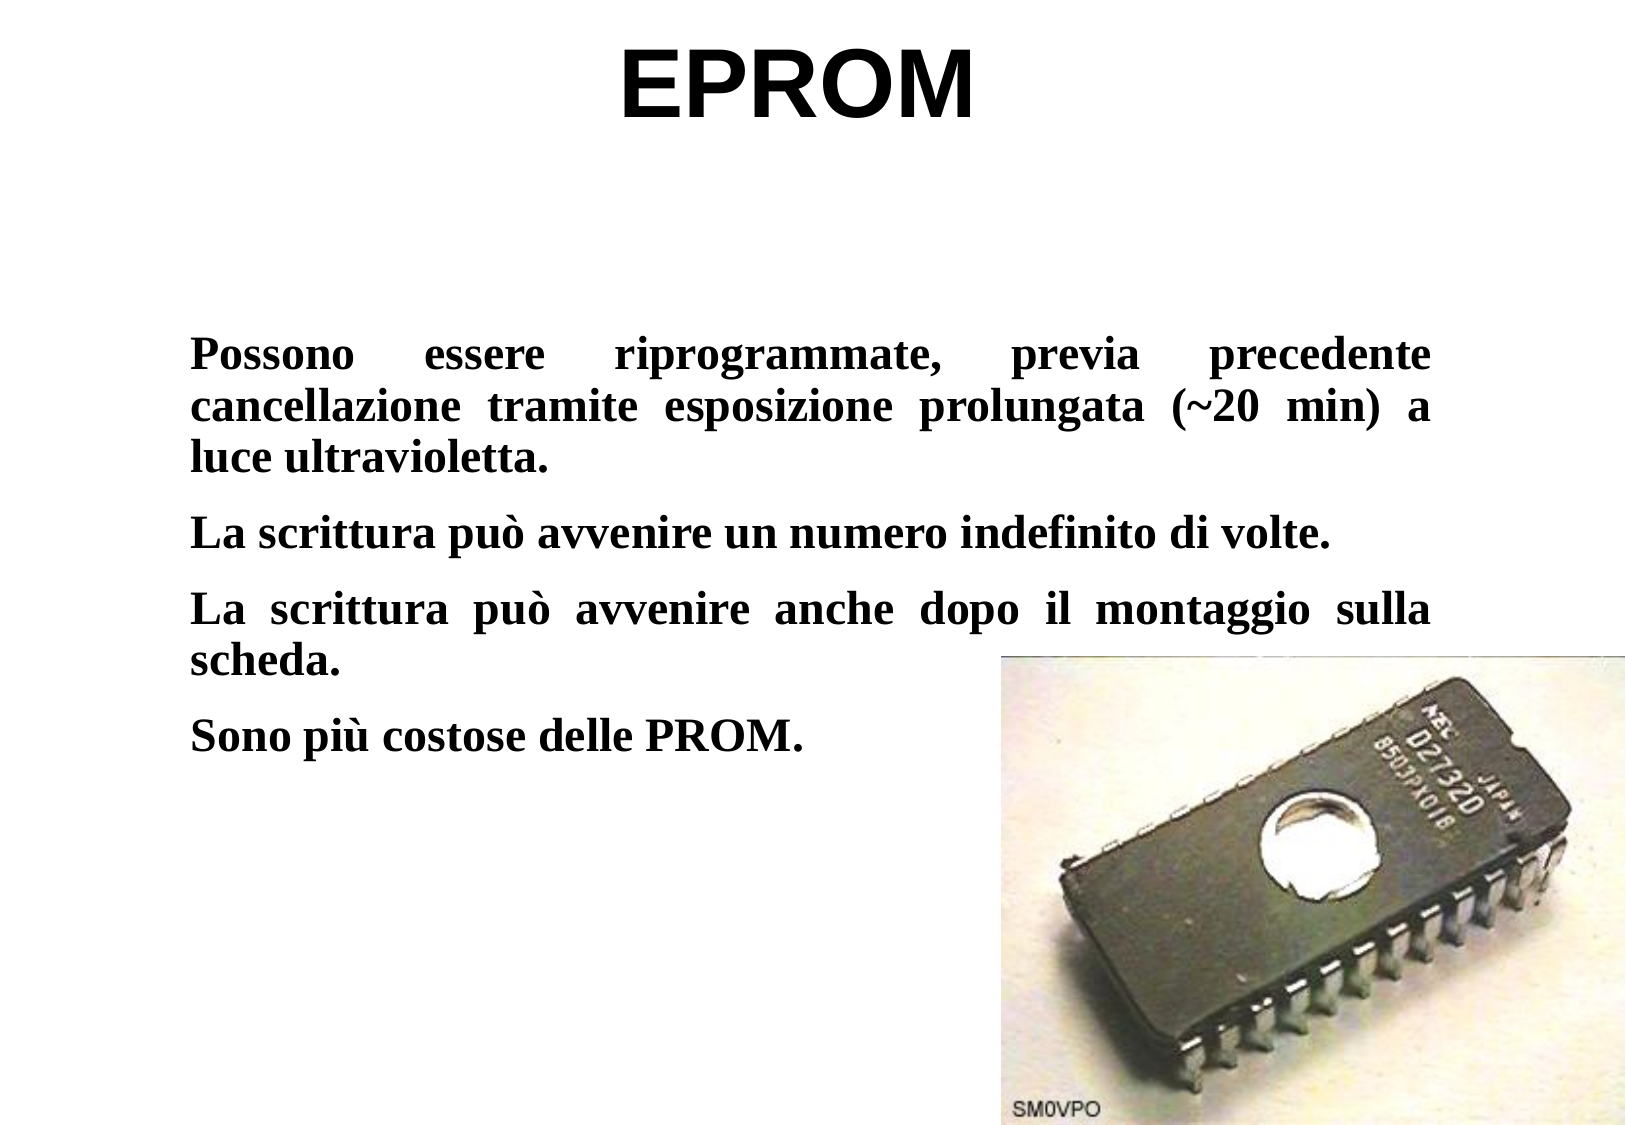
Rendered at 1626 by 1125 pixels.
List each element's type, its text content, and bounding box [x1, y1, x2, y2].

title EPROM [20, 16, 1575, 141]
list Possono essere riprogrammate, previa precedente cancellazione tramite esposizione prolungata (~20 min) a luce ultravioletta. La scrittura può avvenire un numero indefinito di volte. La scrittura può avvenire anche dopo il montaggio sulla scheda. Sono più costose delle PROM. [176, 320, 1449, 711]
picture [1000, 656, 1625, 1125]
